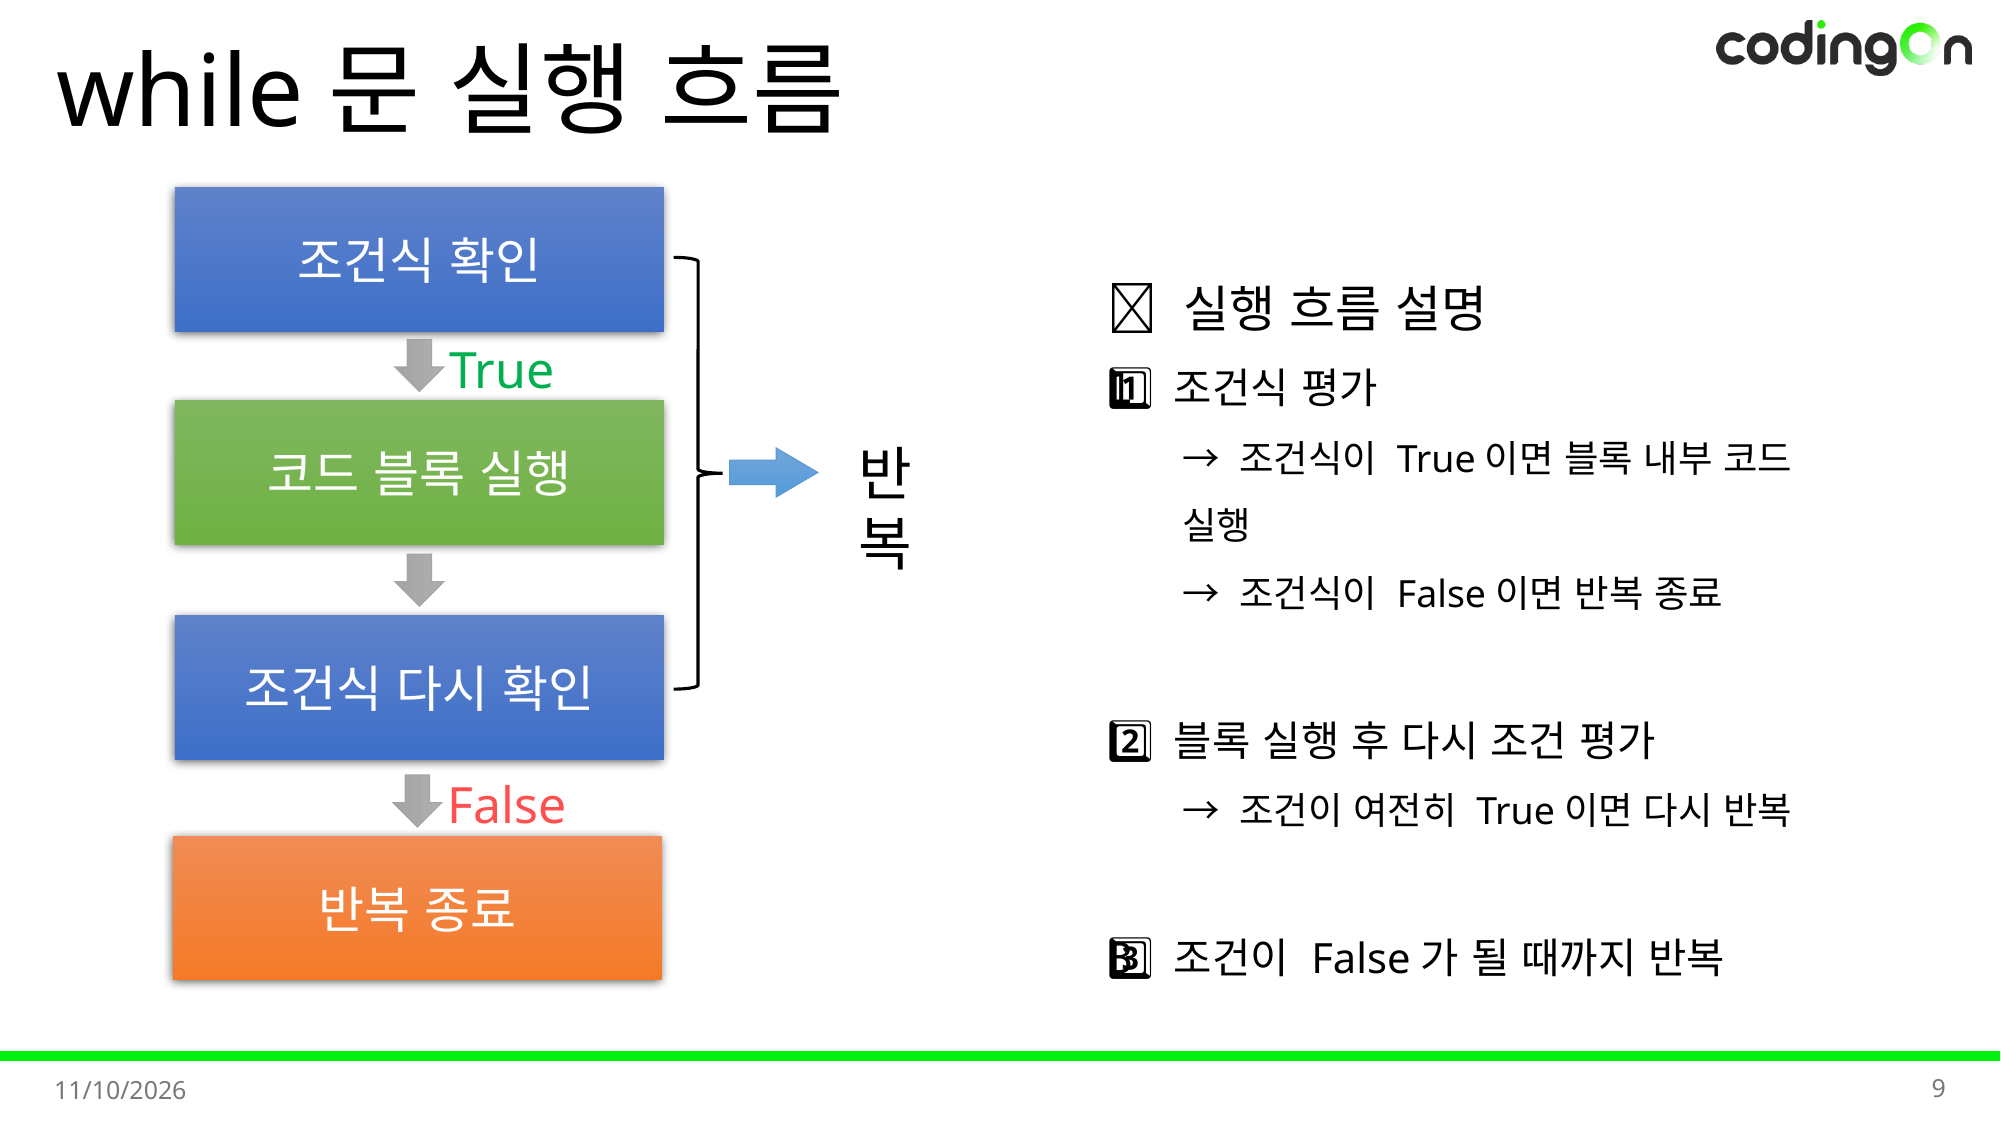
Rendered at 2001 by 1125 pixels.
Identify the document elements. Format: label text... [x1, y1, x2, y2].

title while문 실행 흐름 [41, 0, 1767, 188]
text_box ✅ 실행 흐름 설명 1️⃣ 조건식 평가 → 조건식이 True이면 블록 내부 코드 실행 → 조건식이 False이면 반복 종료 2️⃣ 블록 실행 후 다시 조건 평가 → 조건이 여전히 True이면 다시 반복 3️⃣ 조건이 False가 될 때까지 반복 [1092, 239, 1828, 990]
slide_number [39, 1061, 490, 1122]
slide_number 9 [1510, 1059, 1961, 1120]
picture [1767, 20, 1972, 76]
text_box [172, 187, 954, 980]
